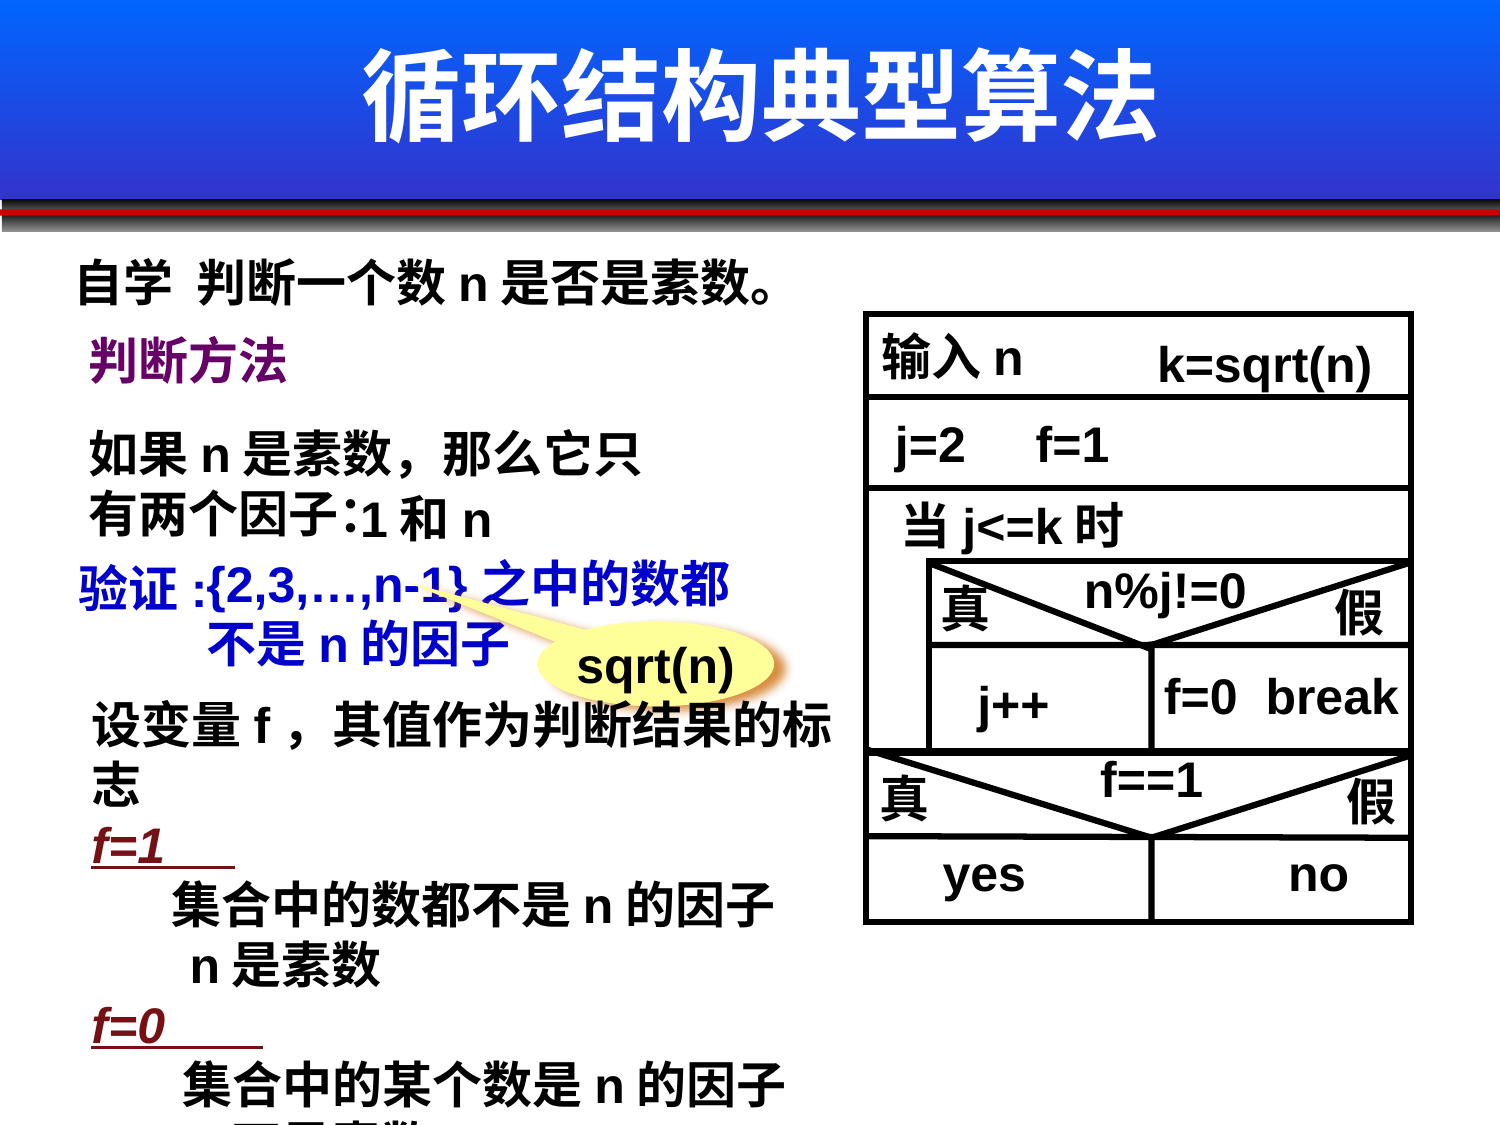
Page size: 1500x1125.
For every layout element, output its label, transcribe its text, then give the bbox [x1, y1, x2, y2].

text_box 输入n [866, 314, 1412, 396]
text_box 当j<=k时 [885, 488, 1140, 563]
text_box 真 [926, 570, 1006, 645]
text_box j=2 f=1 [866, 396, 1412, 488]
text_box 假 [1331, 762, 1412, 838]
text_box 假 [1320, 574, 1400, 649]
text_box sqrt(n) [405, 581, 775, 685]
text_box 真 [864, 759, 945, 835]
text_box 如果n是素数，那么它只有两个因子： [88, 415, 691, 551]
text_box 1和n [360, 479, 567, 555]
text_box [866, 837, 1412, 923]
text_box [422, 584, 592, 628]
text_box {2,3,…,n-1}之中的数都不是n的因子 [206, 545, 762, 681]
text_box [928, 560, 1412, 645]
text_box [1152, 646, 1412, 656]
text_box k=sqrt(n) [1142, 324, 1388, 400]
text_box 自学 判断一个数n是否是素数。 [73, 243, 801, 319]
text_box n%j!=0 [1069, 550, 1262, 626]
text_box [418, 588, 547, 647]
text_box [866, 488, 928, 751]
text_box yes [927, 833, 1041, 909]
text_box 设变量f，其值作为判断结果的标志 f=1 集合中的数都不是n的因子 n是素数 f=0 集合中的某个数是n的因子 n不是素数 [76, 685, 880, 1125]
text_box no [1273, 833, 1365, 909]
text_box j++ [962, 664, 1065, 740]
text_box f=0 break [1139, 656, 1424, 732]
text_box f==1 [1068, 739, 1235, 815]
text_box [1140, 488, 1412, 560]
text_box [866, 751, 1412, 837]
text_box 验证: [78, 550, 254, 626]
text_box [928, 646, 1151, 751]
text_box 判断方法 [88, 322, 439, 397]
text_box [1152, 732, 1412, 751]
text_box 循环结构典型算法 [123, 0, 1399, 188]
